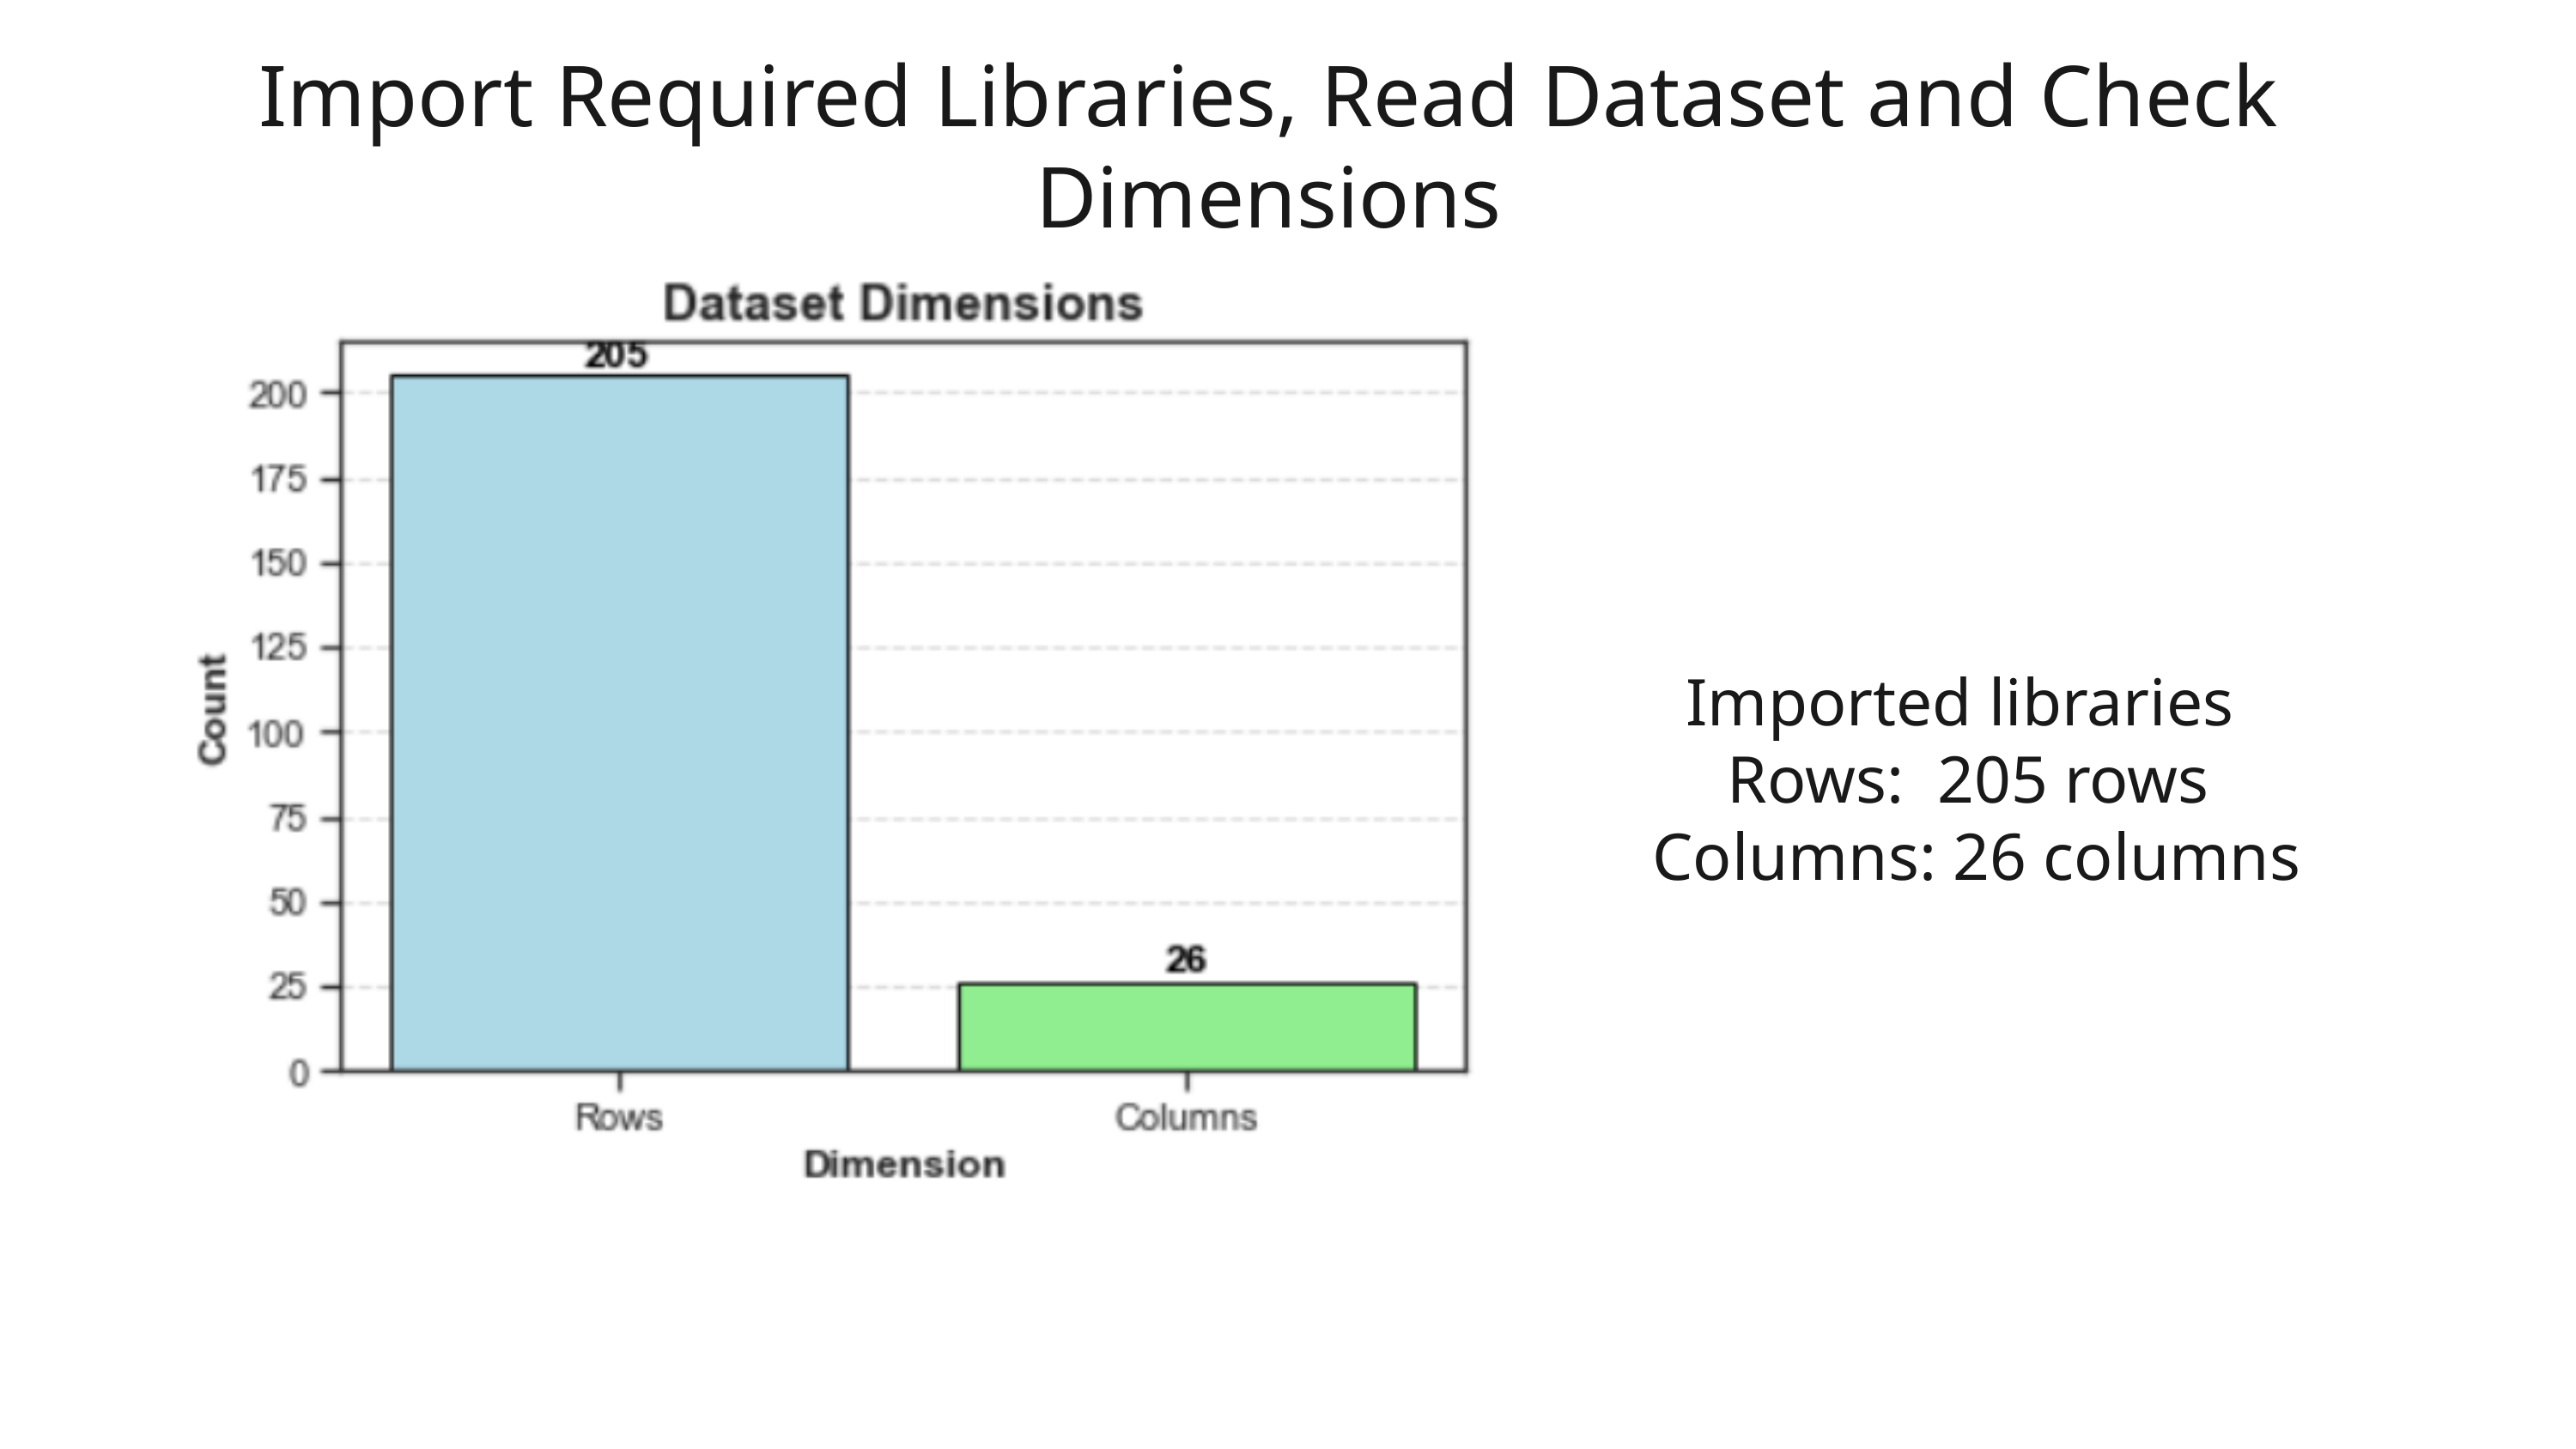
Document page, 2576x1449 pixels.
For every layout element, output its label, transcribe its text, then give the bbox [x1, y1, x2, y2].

text_box [171, 253, 1536, 1196]
text_box Imported libraries Rows: 205 rows Columns: 26 columns [1570, 661, 2384, 894]
text_box Import Required Libraries, Read Dataset and Check Dimensions [106, 42, 2432, 245]
